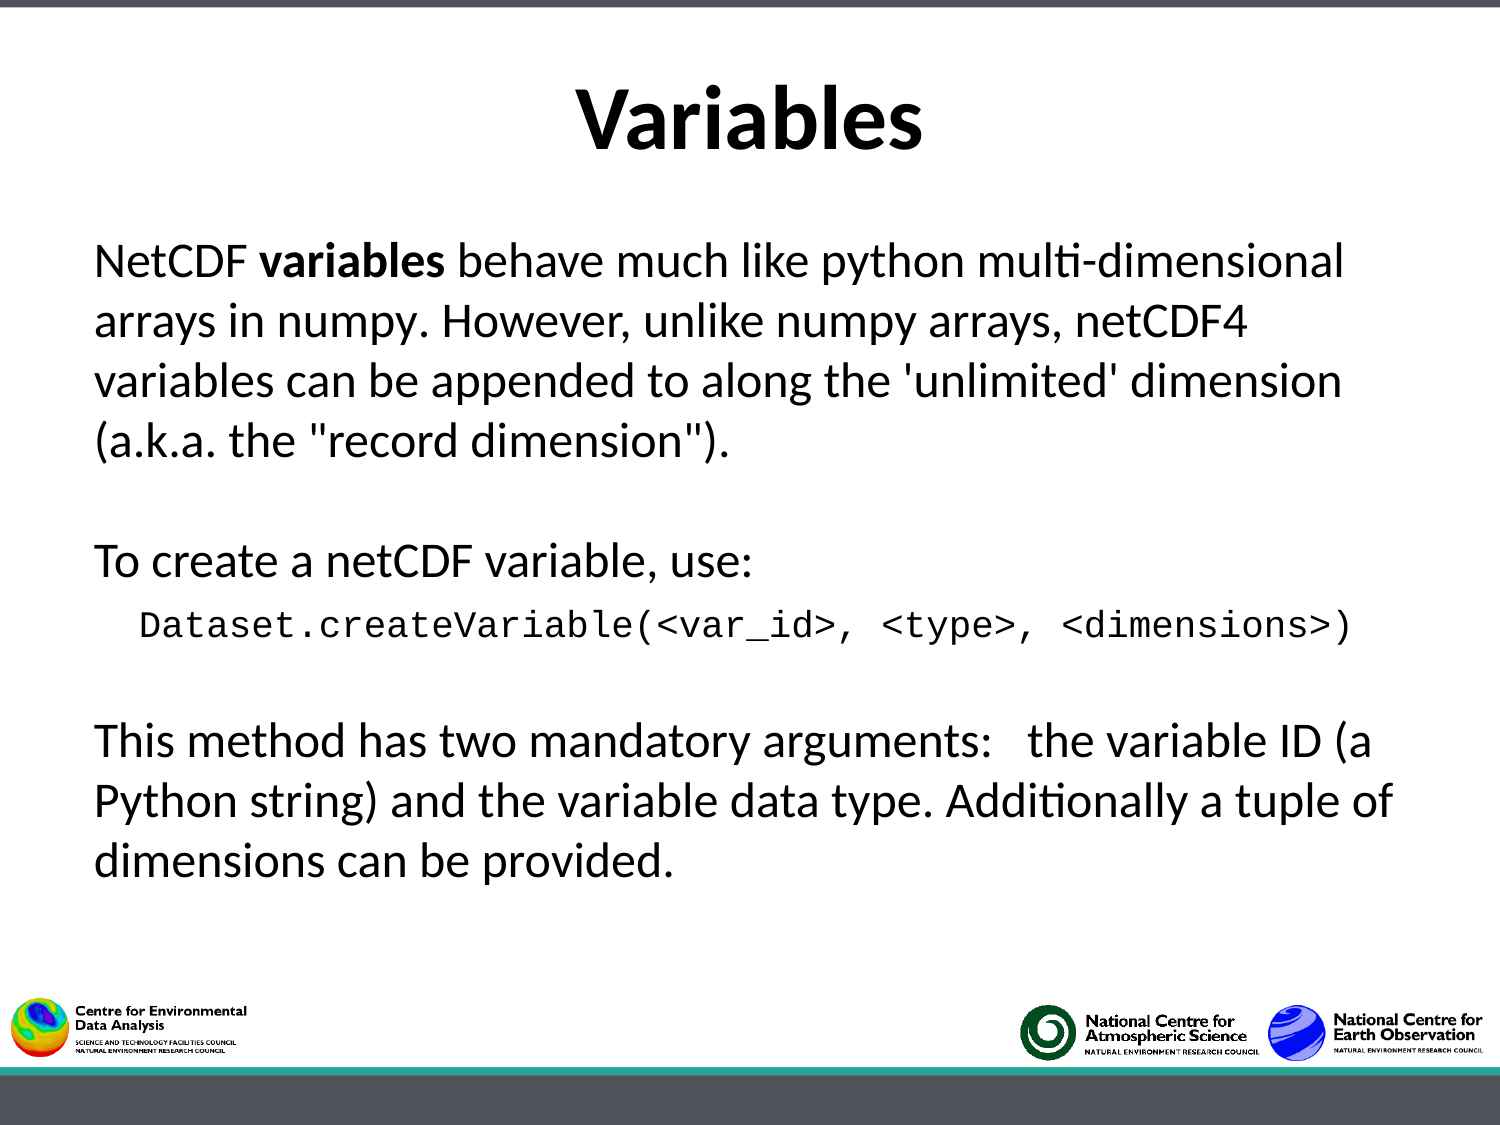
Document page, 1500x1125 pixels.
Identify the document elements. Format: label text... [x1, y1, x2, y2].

text_box NetCDF variables behave much like python multi-dimensional arrays in numpy. However, unlike numpy arrays, netCDF4 variables can be appended to along the 'unlimited' dimension (a.k.a. the "record dimension"). To create a netCDF variable, use: Dataset.createVariable(<var_id>, <type>, <dimensions>) This method has two mandatory arguments: the variable ID (a Python string) and the variable data type. Additionally a tuple of dimensions can be provided. [76, 219, 1436, 896]
text_box Variables [74, 19, 1425, 207]
picture [0, 0, 1500, 1125]
